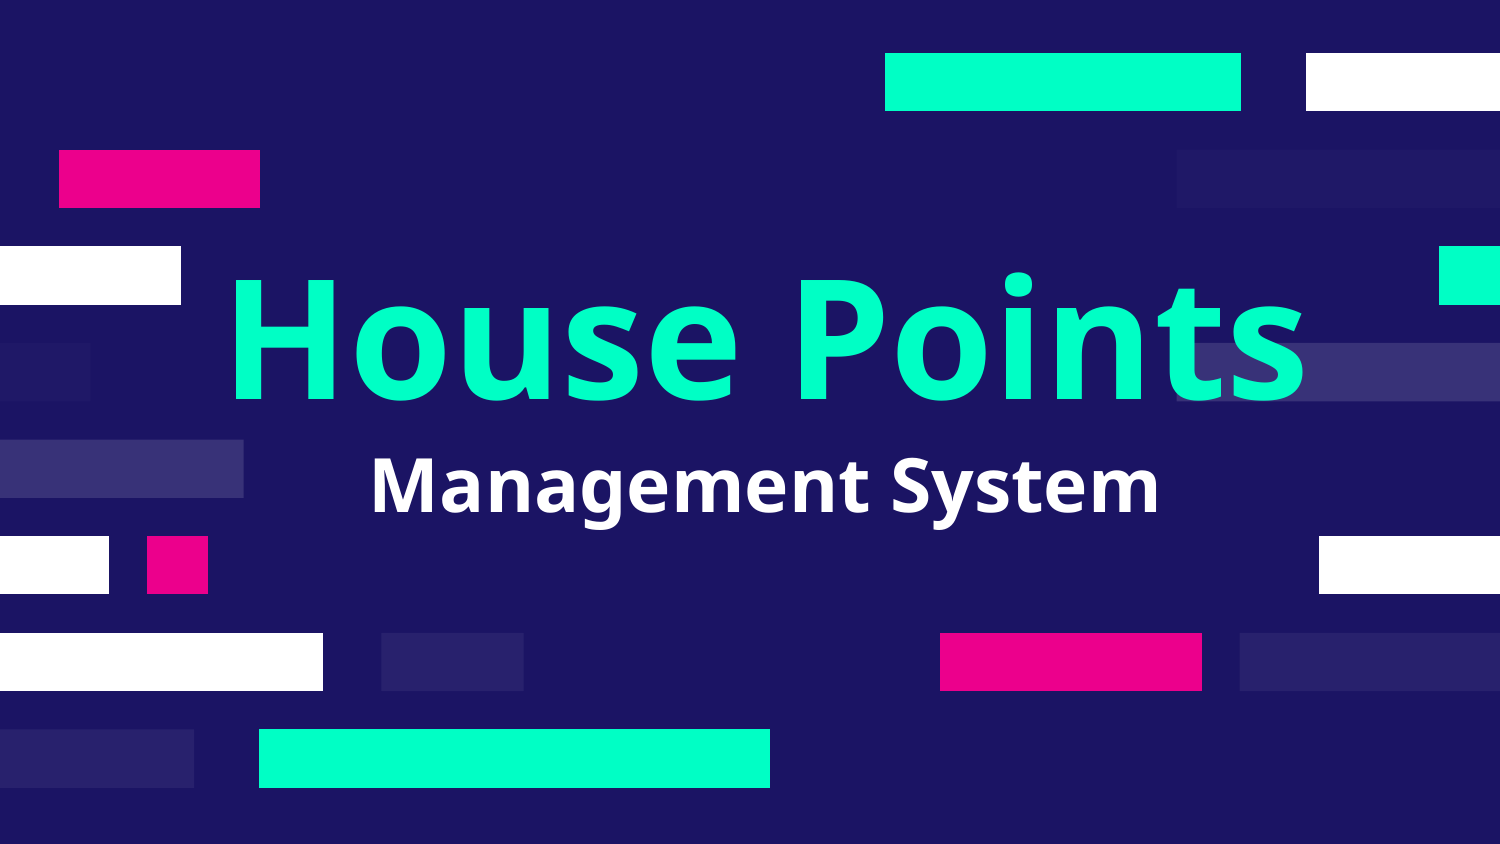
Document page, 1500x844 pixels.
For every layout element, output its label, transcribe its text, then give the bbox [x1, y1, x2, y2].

title Management System [74, 445, 1457, 519]
title House Points [74, 352, 1457, 434]
